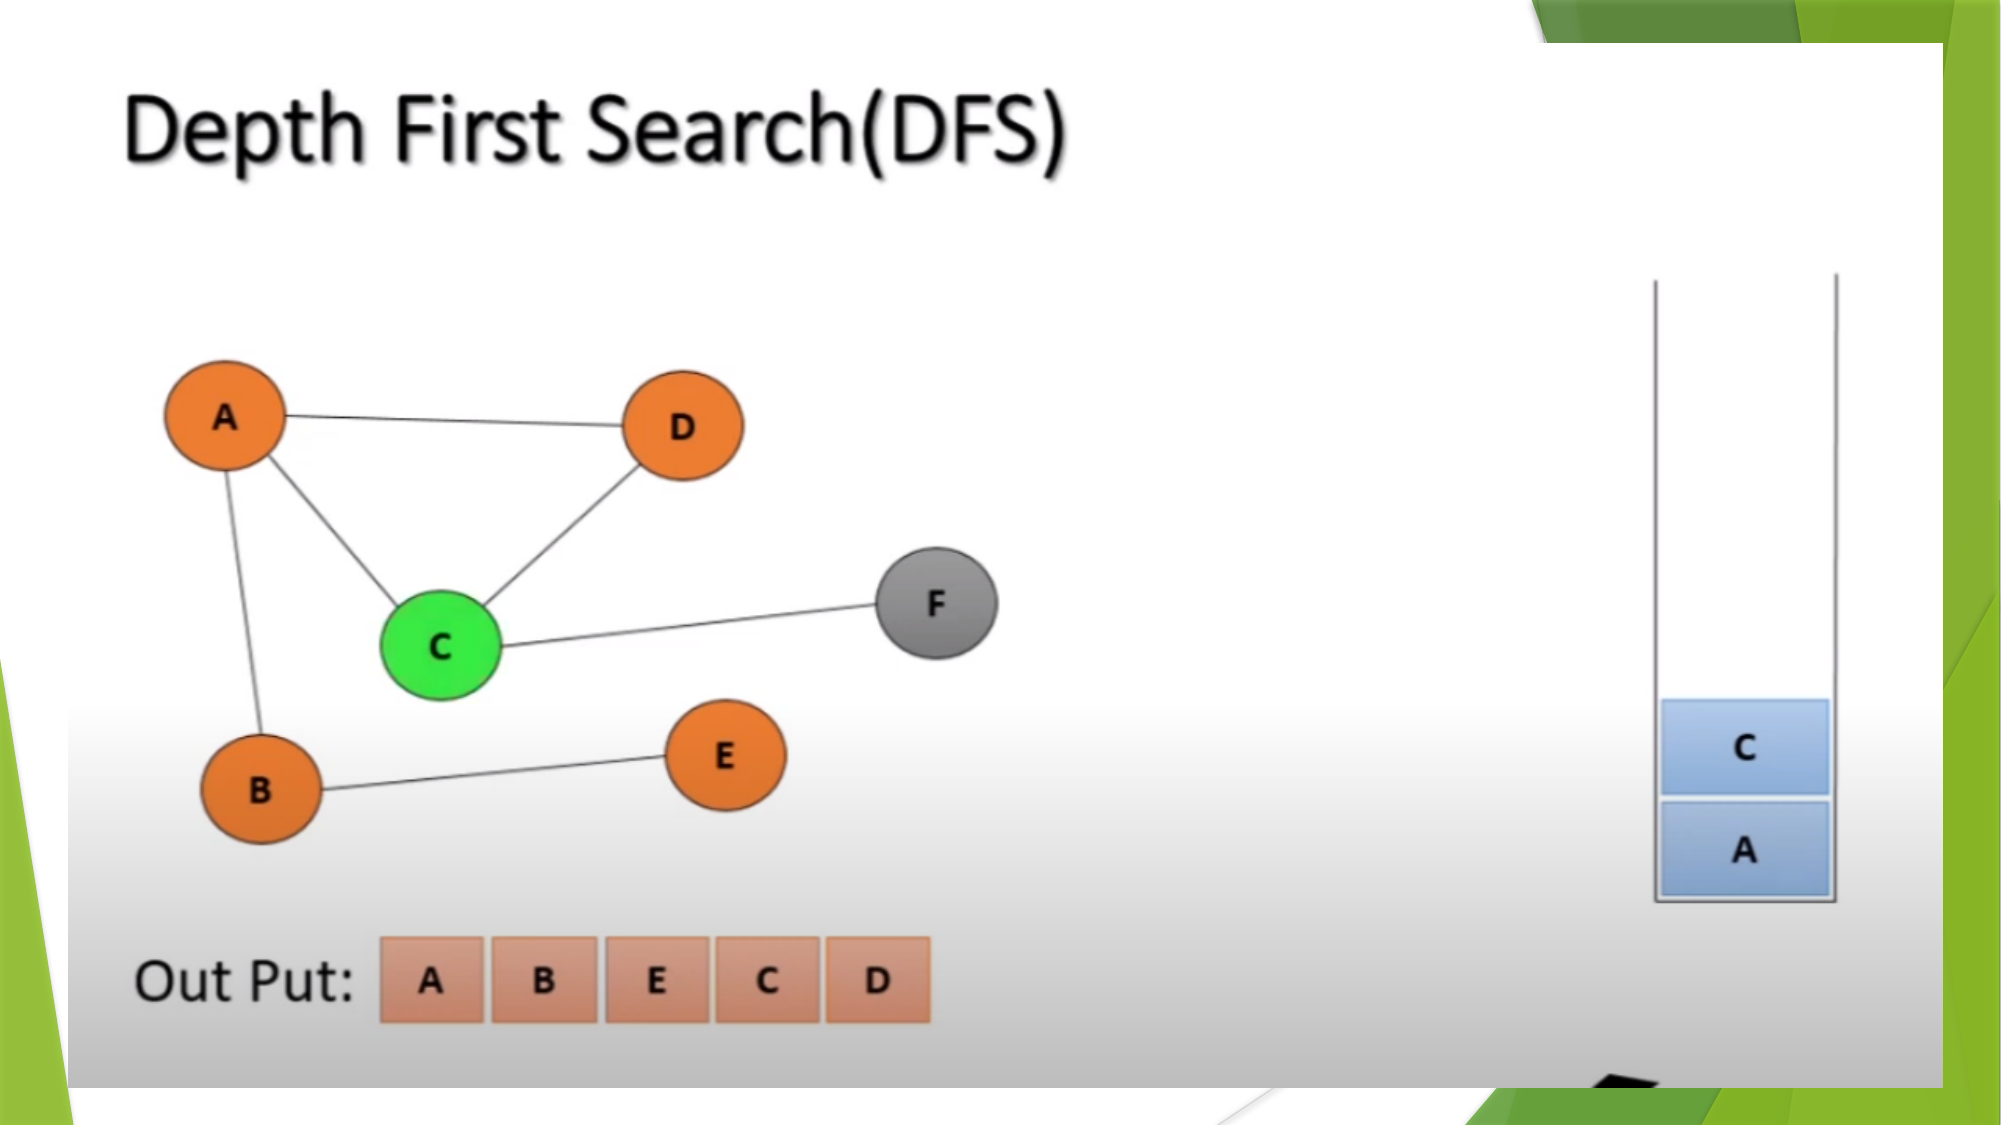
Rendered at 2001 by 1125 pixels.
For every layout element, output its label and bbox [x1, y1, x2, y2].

picture [68, 43, 1943, 1088]
